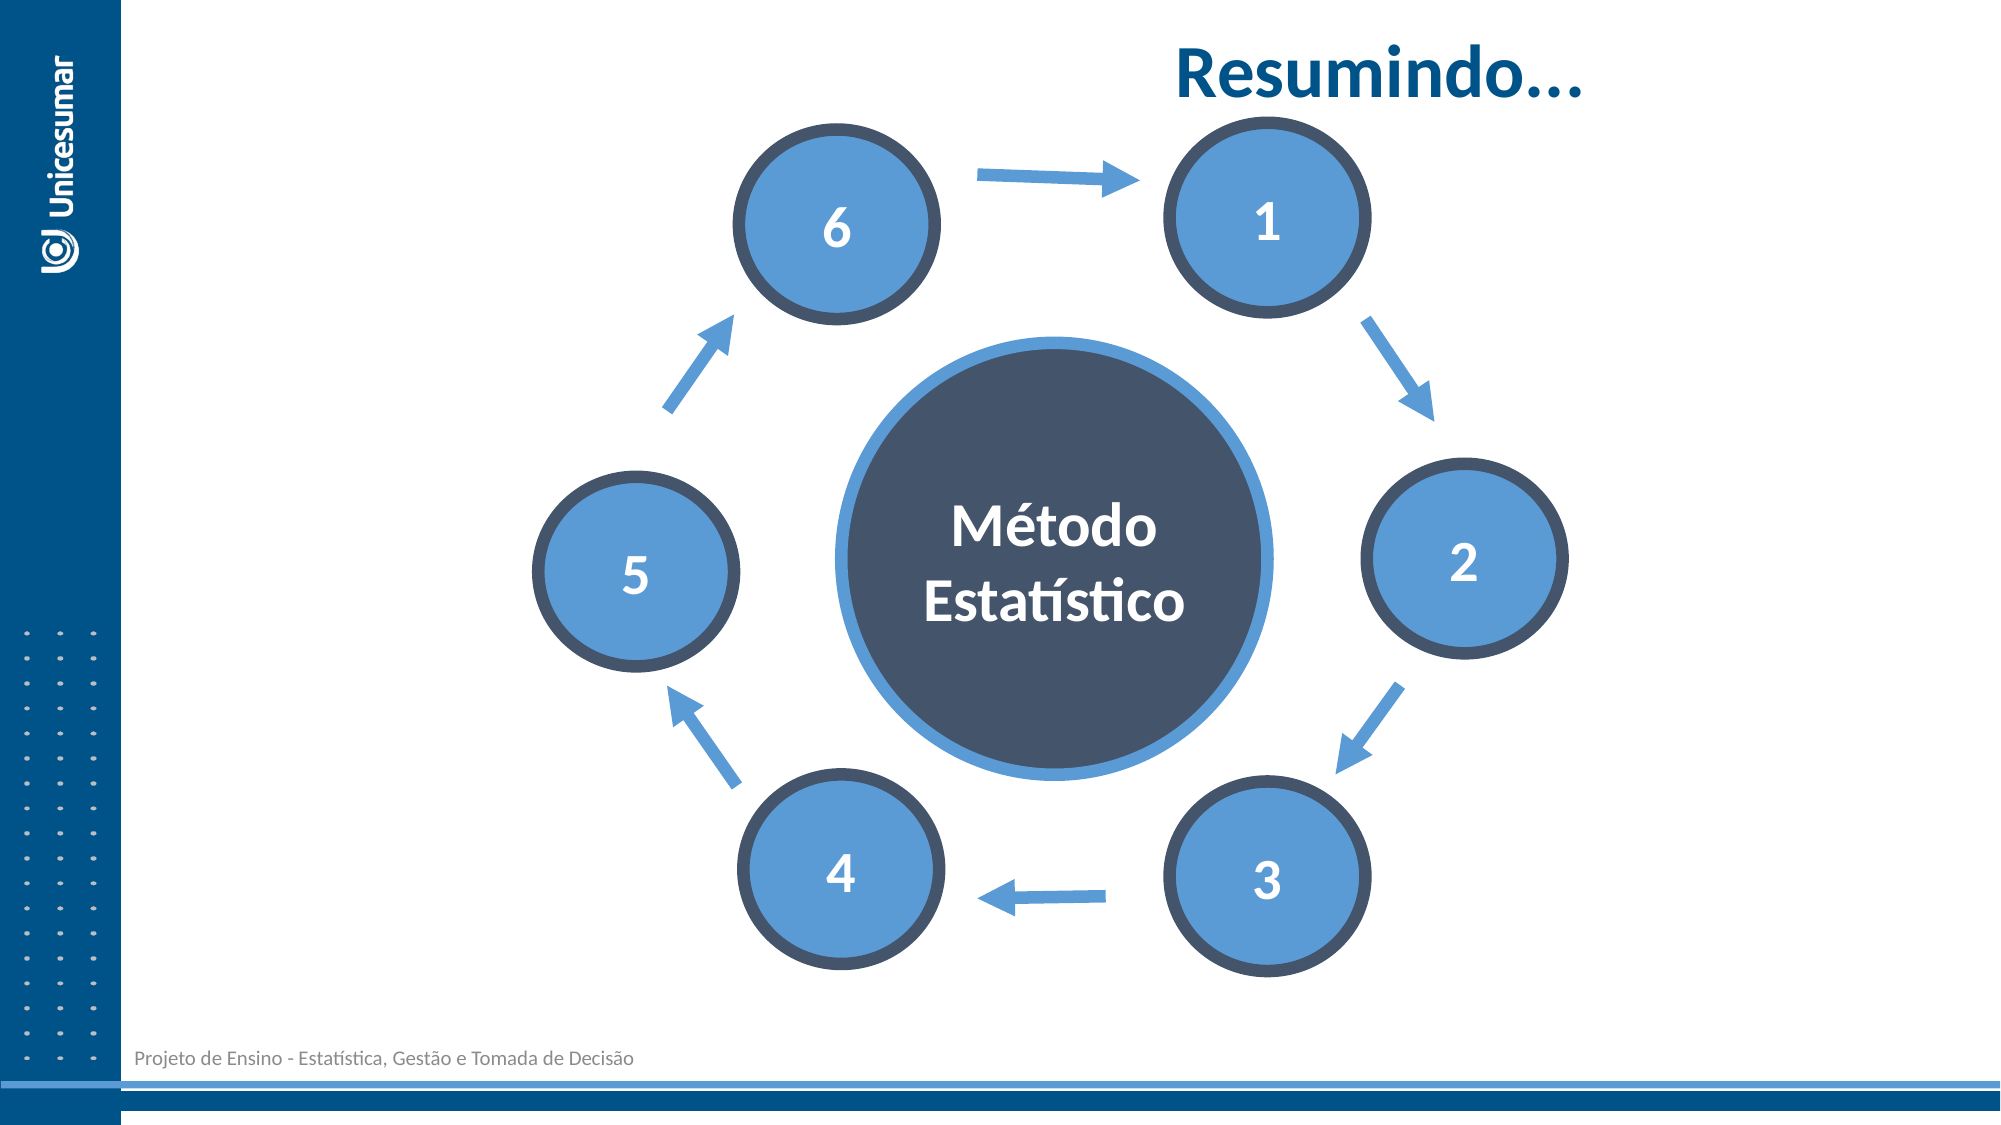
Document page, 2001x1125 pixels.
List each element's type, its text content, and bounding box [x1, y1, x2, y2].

picture [24, 631, 111, 1060]
picture [42, 56, 79, 273]
list Resumindo... [148, 12, 1601, 123]
footer Projeto de Ensino - Estatística, Gestão e Tomada de Decisão [119, 1026, 1847, 1087]
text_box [538, 122, 1563, 972]
